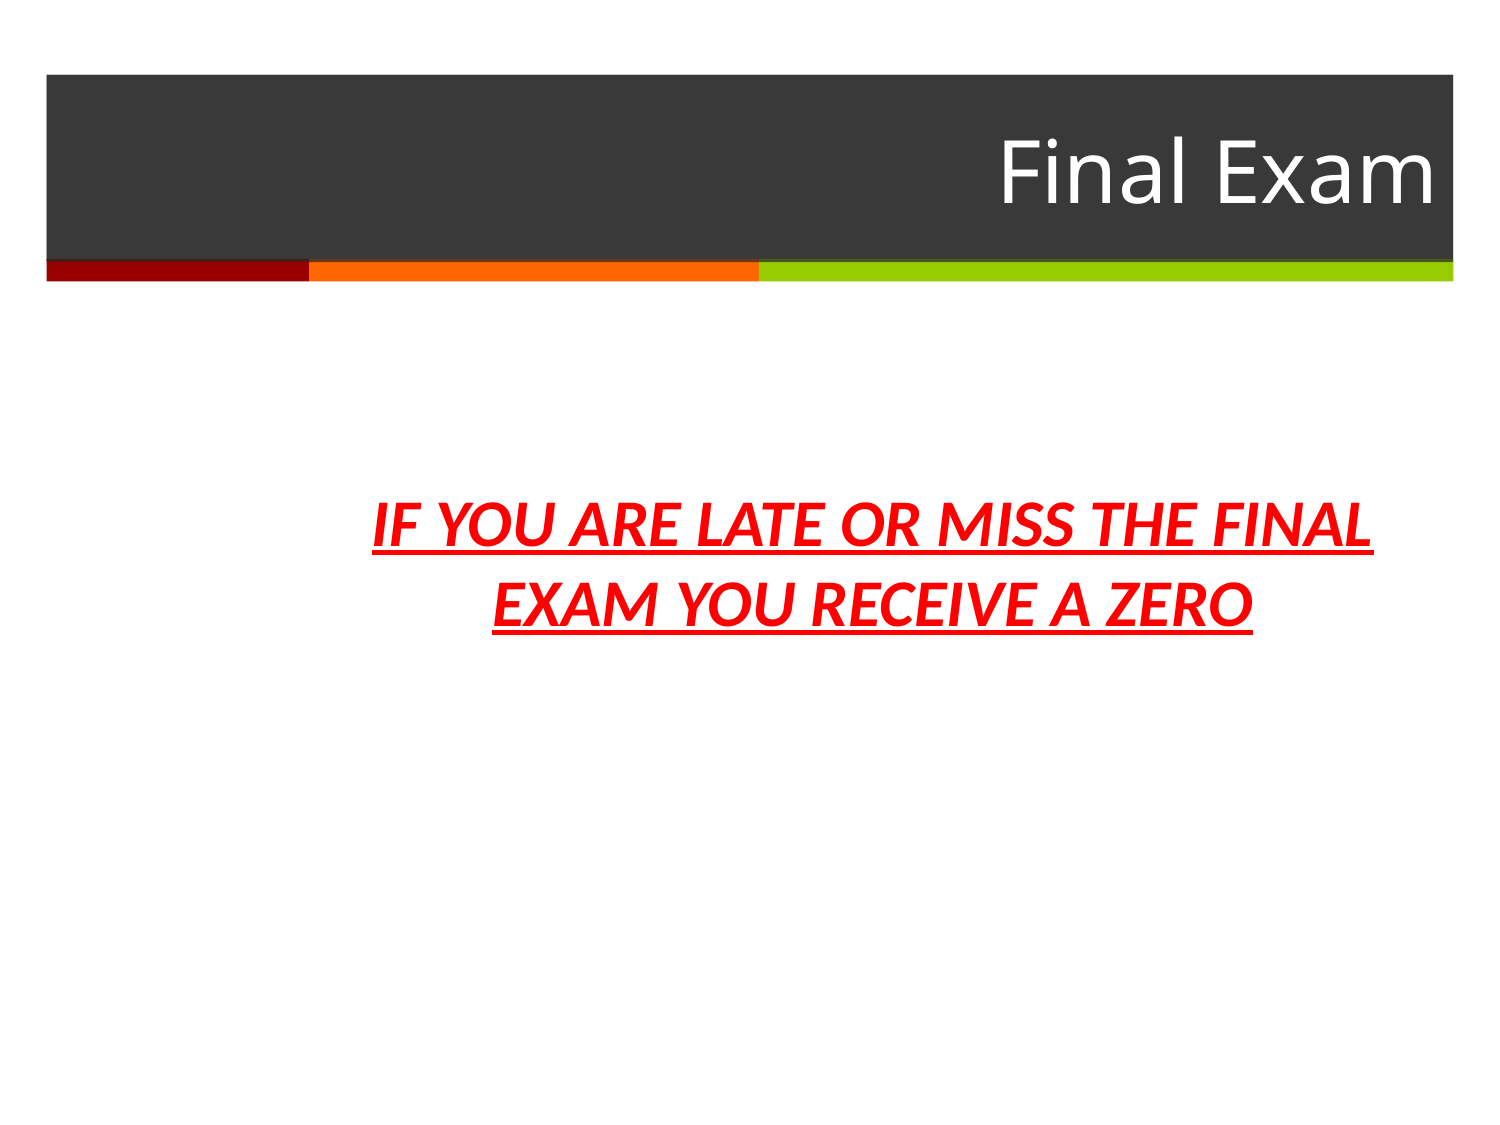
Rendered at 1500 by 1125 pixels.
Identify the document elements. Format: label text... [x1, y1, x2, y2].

list IF YOU ARE LATE OR MISS THE FINAL EXAM YOU RECEIVE A ZERO [292, 350, 1454, 1005]
title Final Exam [46, 75, 1454, 263]
